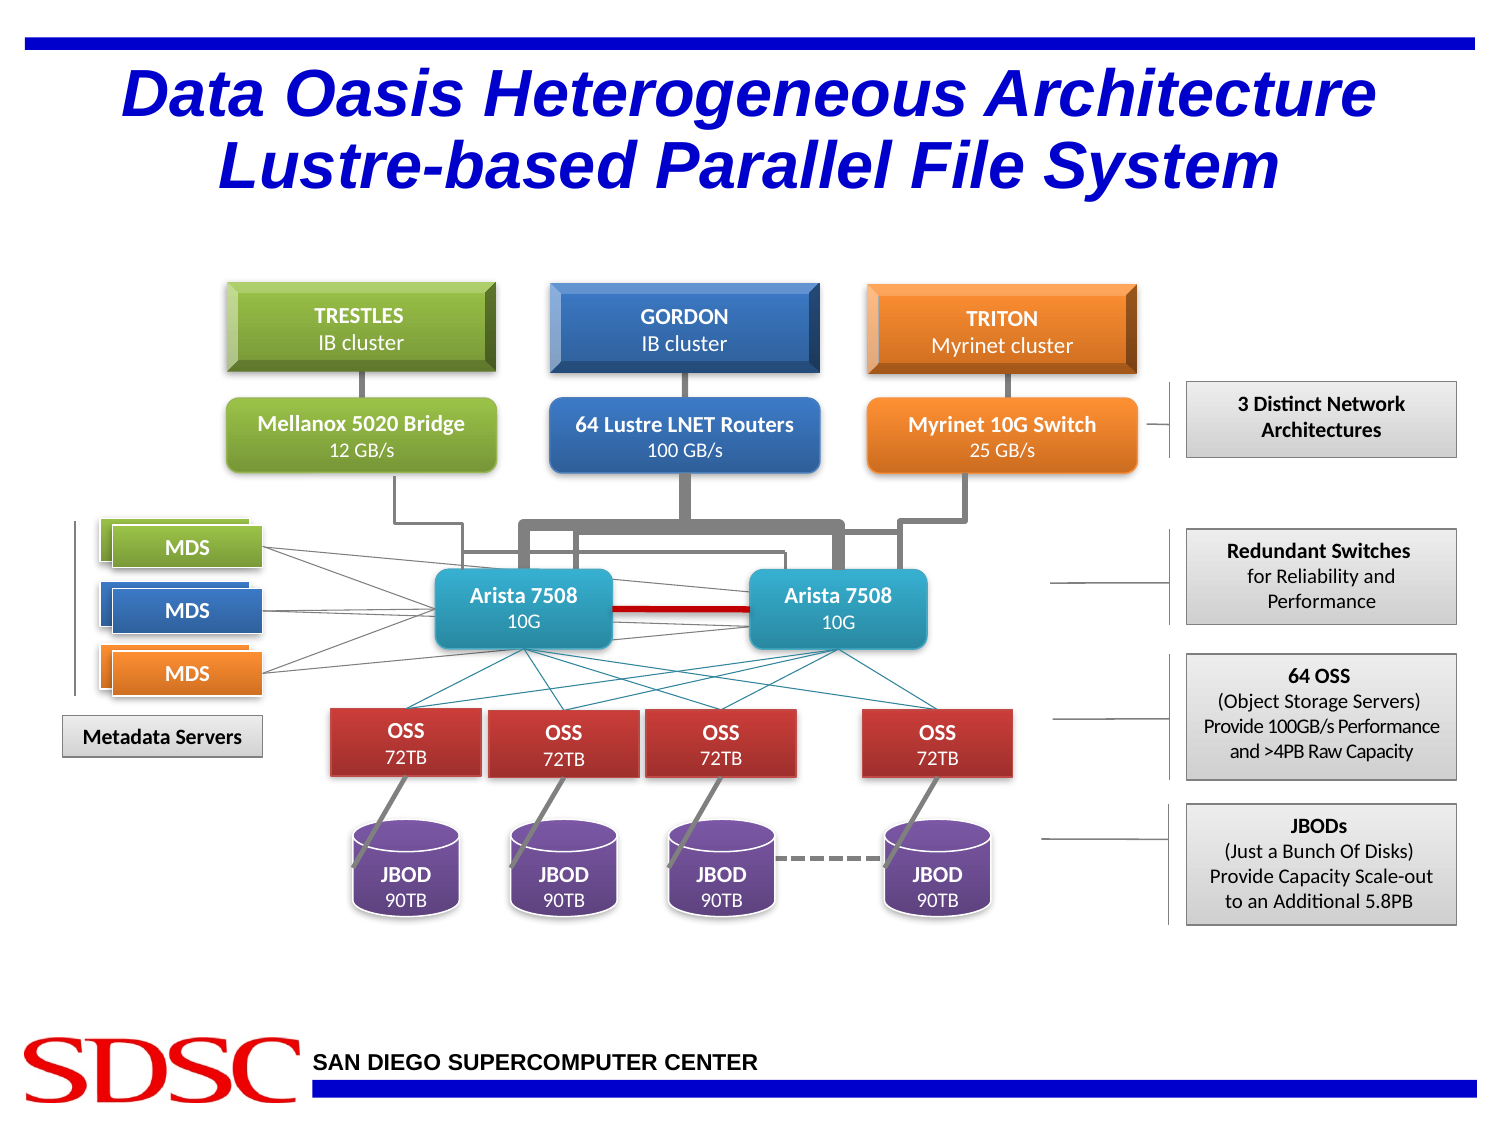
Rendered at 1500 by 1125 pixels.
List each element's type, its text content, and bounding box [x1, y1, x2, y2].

text_box [99, 581, 250, 627]
text_box TRESTLES IB cluster [226, 281, 497, 372]
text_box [262, 608, 436, 674]
text_box Metadata Servers [62, 715, 263, 758]
text_box JBOD 90TB [884, 819, 991, 917]
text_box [262, 547, 436, 607]
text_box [440, 546, 708, 593]
text_box OSS 72TB [646, 720, 797, 777]
text_box GORDON IB cluster [549, 282, 820, 373]
text_box JBOD 90TB [352, 819, 460, 917]
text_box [713, 541, 811, 599]
text_box Redundant Switches for Reliability and Performance [1186, 528, 1457, 625]
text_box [381, 488, 476, 558]
text_box MDS [112, 588, 257, 634]
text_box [838, 648, 939, 710]
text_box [523, 648, 837, 710]
text_box OSS 72TB [862, 709, 1013, 777]
text_box MDS [112, 650, 263, 696]
text_box JBOD 90TB [510, 819, 618, 917]
text_box OSS 72TB [331, 708, 482, 776]
text_box MDS [112, 525, 263, 568]
text_box 64 Lustre LNET Routers 100 GB/s [549, 397, 820, 473]
title Data Oasis Heterogeneous Architecture Lustre-based Parallel File System [93, 75, 1407, 188]
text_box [884, 488, 981, 554]
text_box OSS 72TB [488, 718, 639, 778]
text_box JBOD 90TB [668, 819, 775, 917]
text_box Myrinet 10G Switch 25 GB/s [867, 398, 1138, 474]
text_box 64 OSS (Object Storage Servers) Provide 100GB/s Performance and >4PB Raw Capacity [1186, 653, 1457, 781]
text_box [440, 636, 751, 646]
text_box Mellanox 5020 Bridge 12 GB/s [226, 398, 497, 473]
text_box Arista 7508 10G [440, 601, 552, 609]
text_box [405, 648, 520, 709]
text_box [556, 440, 653, 545]
text_box JBODs (Just a Bunch Of Disks) Provide Capacity Scale-out to an Additional 5.8PB [1186, 803, 1457, 925]
text_box 3 Distinct Network Architectures [1186, 381, 1457, 458]
text_box [99, 518, 250, 562]
text_box [99, 644, 250, 690]
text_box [440, 610, 762, 627]
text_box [713, 444, 811, 531]
text_box TRITON Myrinet cluster [867, 284, 1138, 375]
text_box Arista 7508 10G [754, 569, 927, 646]
picture [24, 1037, 300, 1103]
